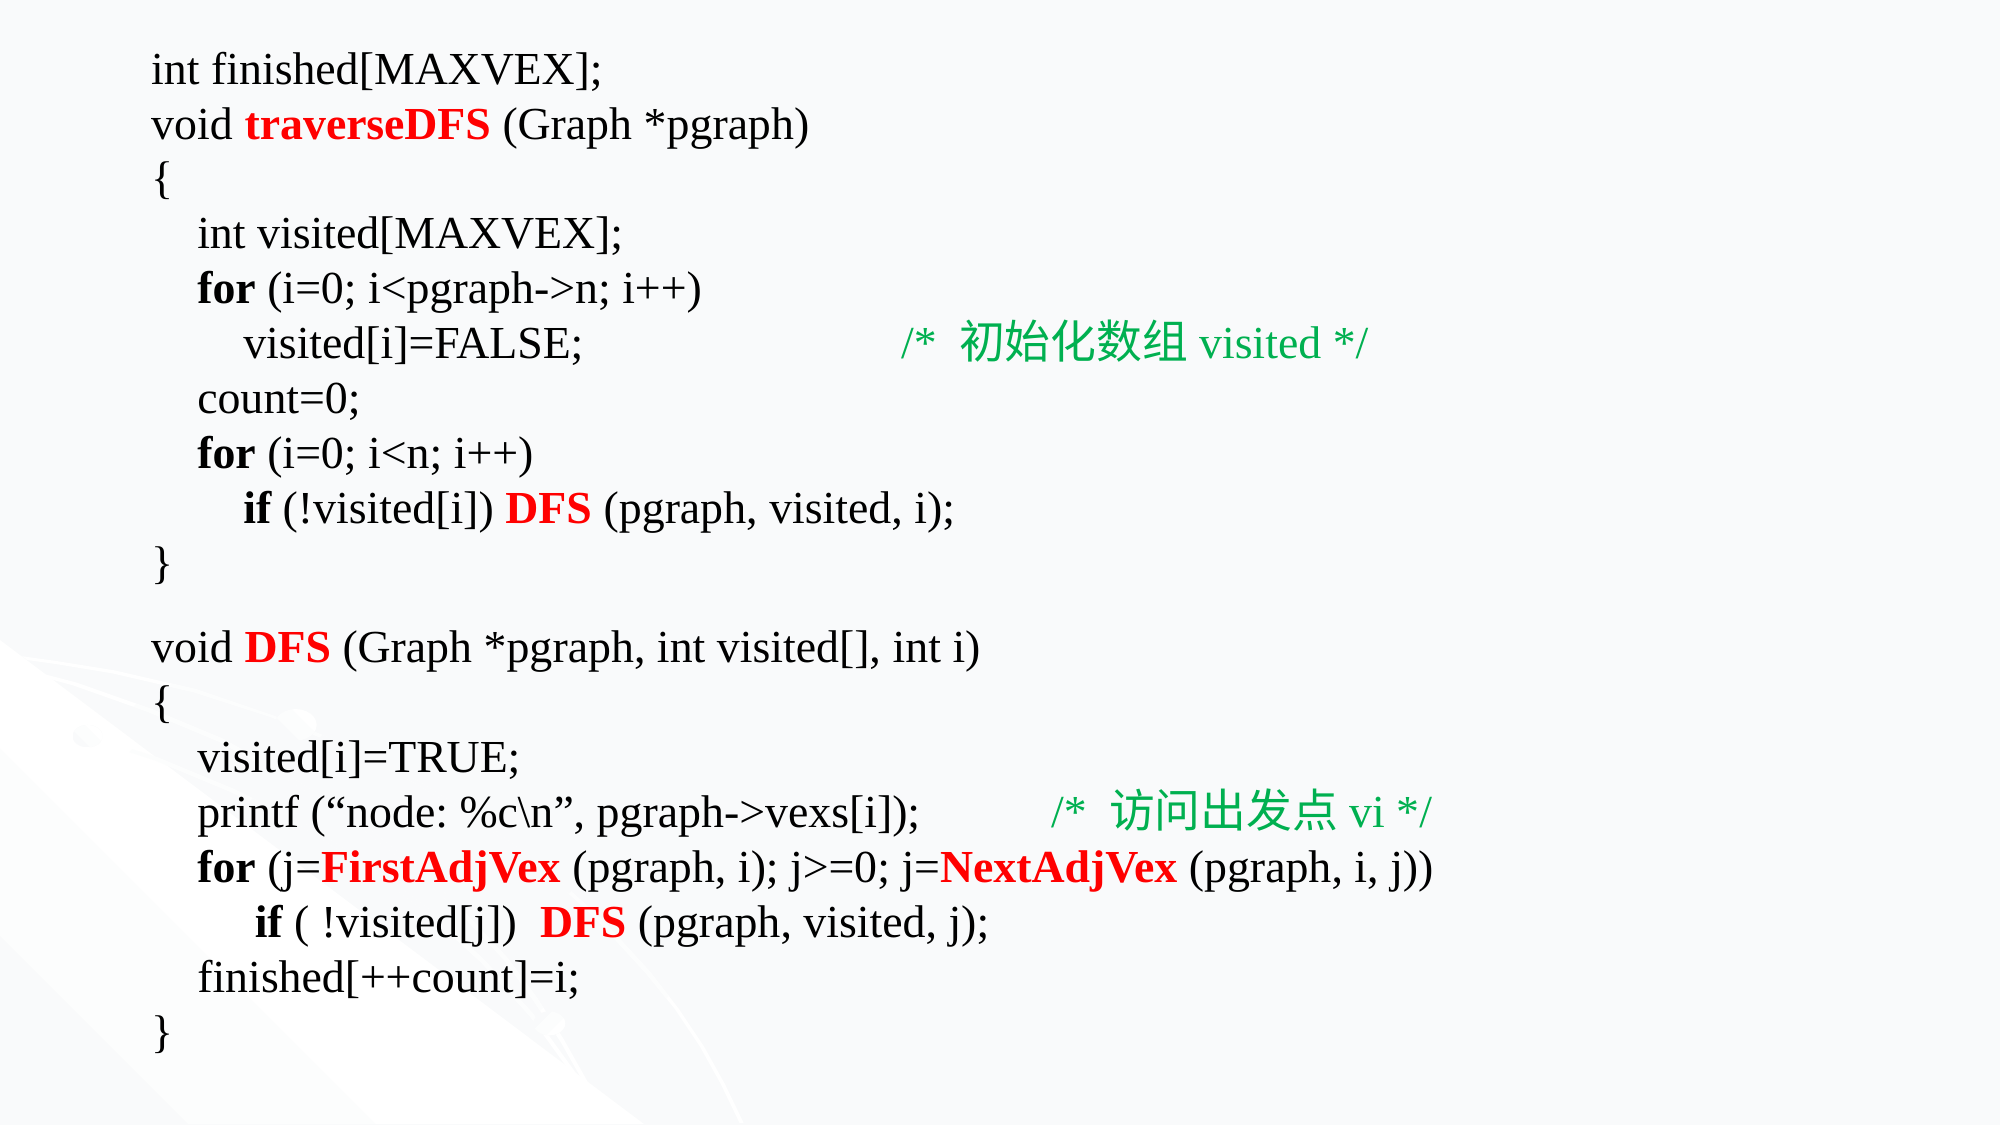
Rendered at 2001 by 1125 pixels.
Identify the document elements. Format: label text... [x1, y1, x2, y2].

text_box void DFS (Graph *pgraph, int visited[], int i) { visited[i]=TRUE; printf (“node: %c\n”, pgraph->vexs[i]); /* 访问出发点vi */ for (j=FirstAdjVex (pgraph, i); j>=0; j=NextAdjVex (pgraph, i, j)) if ( !visited[j]) DFS (pgraph, visited, j); finished[++count]=i; } [136, 609, 1622, 1065]
text_box int finished[MAXVEX]; void traverseDFS (Graph *pgraph) { int visited[MAXVEX]; for (i=0; i<pgraph->n; i++) visited[i]=FALSE; /* 初始化数组visited */ count=0; for (i=0; i<n; i++) if (!visited[i]) DFS (pgraph, visited, i); } [136, 30, 1684, 596]
